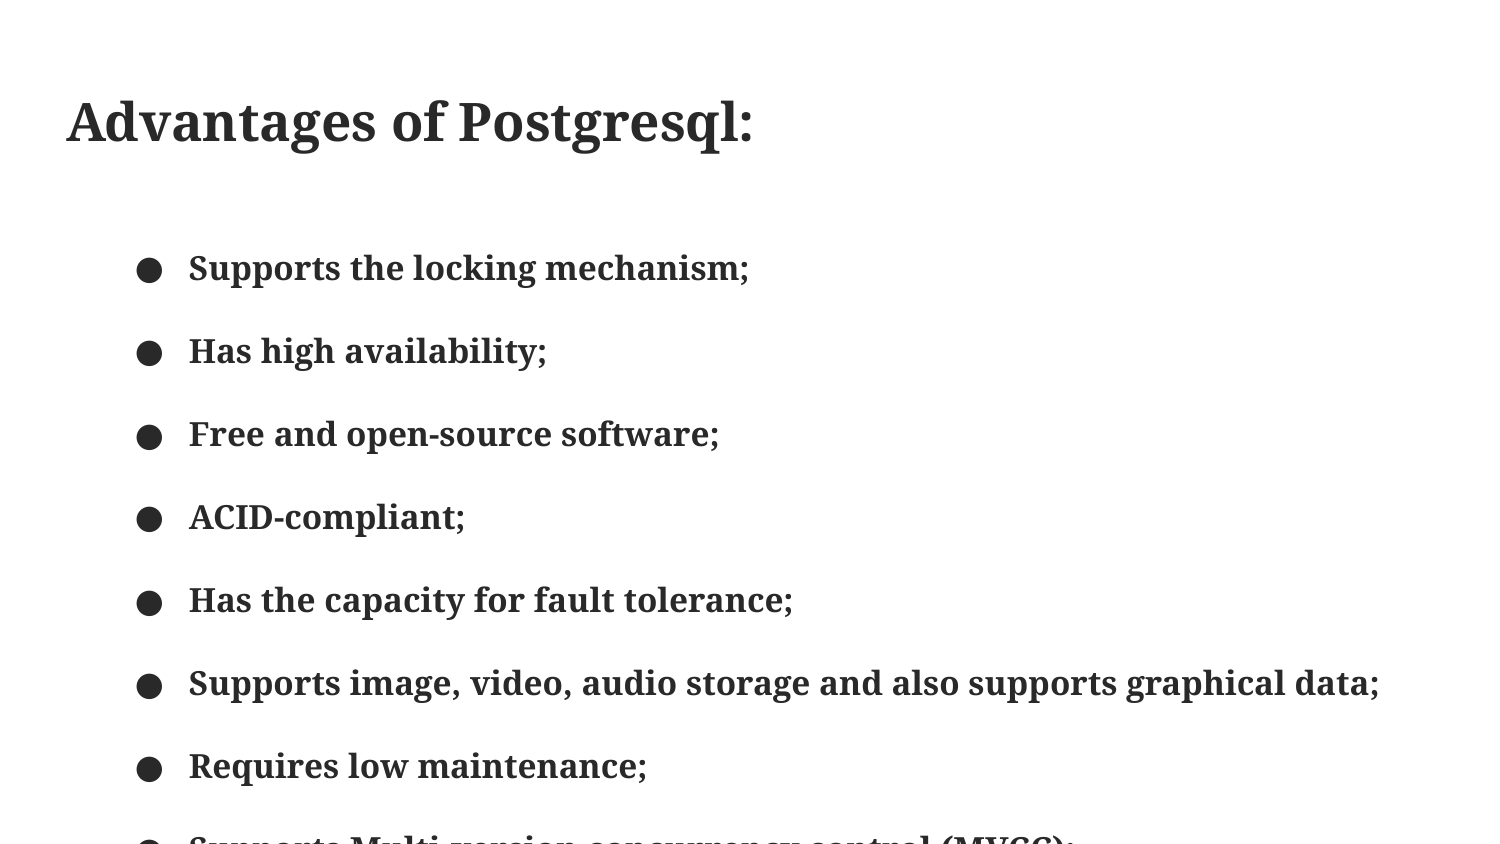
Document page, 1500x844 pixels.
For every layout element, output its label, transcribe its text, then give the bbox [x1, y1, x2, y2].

list Supports the locking mechanism; Has high availability; Free and open-source software; ACID-compliant; Has the capacity for fault tolerance; Supports image, video, audio storage and also supports graphical data; Requires low maintenance; Supports Multi-version concurrency control (MVCC); High recovery; Has user-defined data-types; Table inheritance; Runs on all operating systems. [51, 189, 1449, 844]
title Advantages of Postgresql: [51, 72, 1449, 167]
